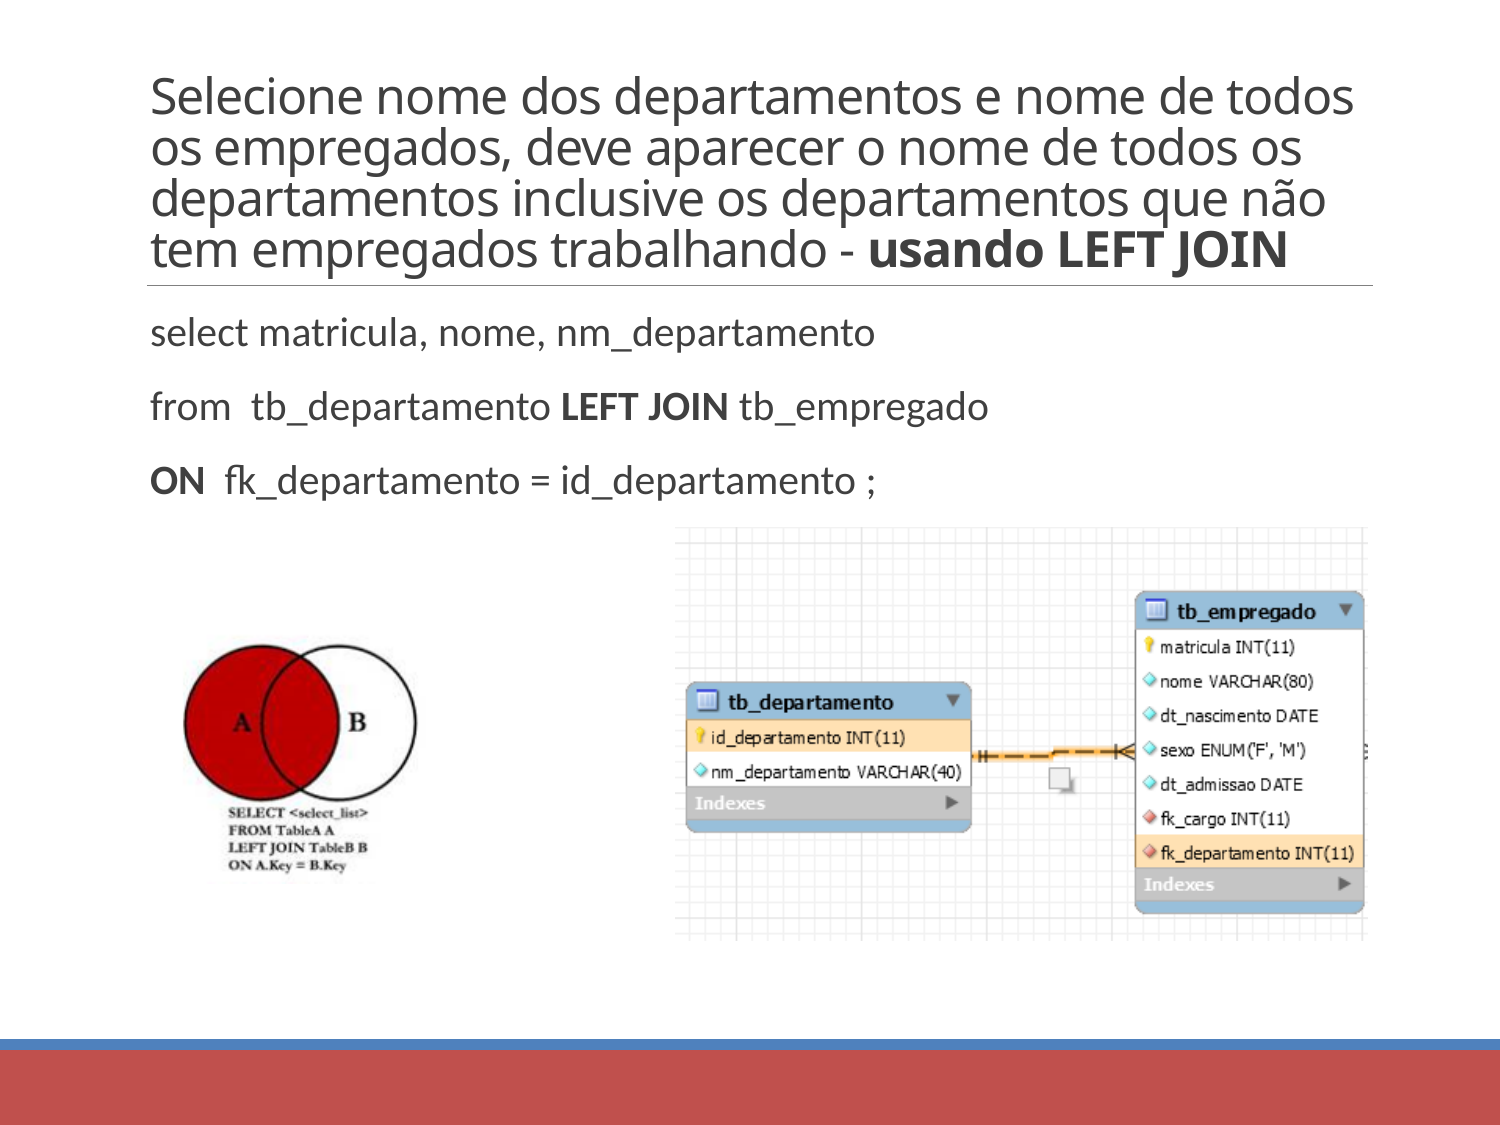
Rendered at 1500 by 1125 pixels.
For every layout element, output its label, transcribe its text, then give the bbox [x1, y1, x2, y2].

list select matricula, nome, nm_departamento from tb_departamento LEFT JOIN tb_empregado ON fk_departamento = id_departamento ; [135, 302, 1373, 963]
picture [674, 526, 1368, 942]
picture [170, 626, 427, 885]
title Selecione nome dos departamentos e nome de todos os empregados, deve aparecer o nome de todos os departamentos inclusive os departamentos que não tem empregados trabalhando - usando LEFT JOIN [135, 47, 1373, 285]
